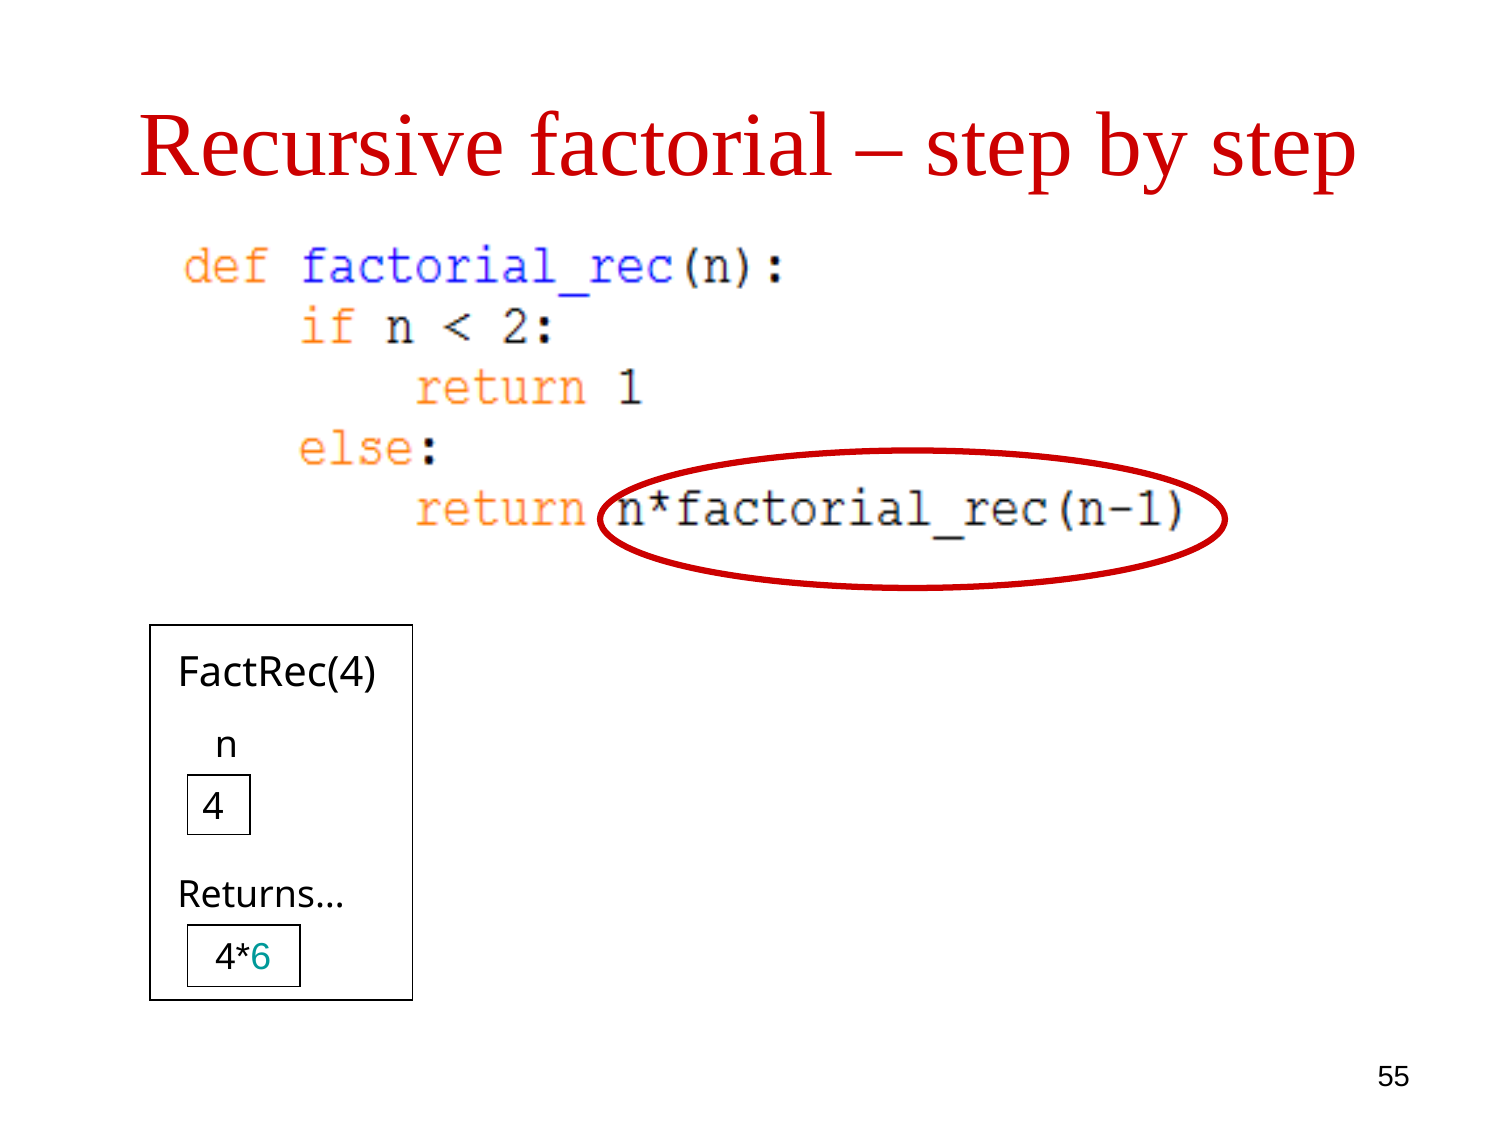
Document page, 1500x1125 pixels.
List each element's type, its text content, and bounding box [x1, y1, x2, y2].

slide_number 55 [1074, 1049, 1426, 1088]
picture [174, 237, 1226, 552]
text_box [660, 560, 1165, 588]
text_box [149, 624, 413, 1001]
title Recursive factorial – step by step [75, 45, 1425, 233]
